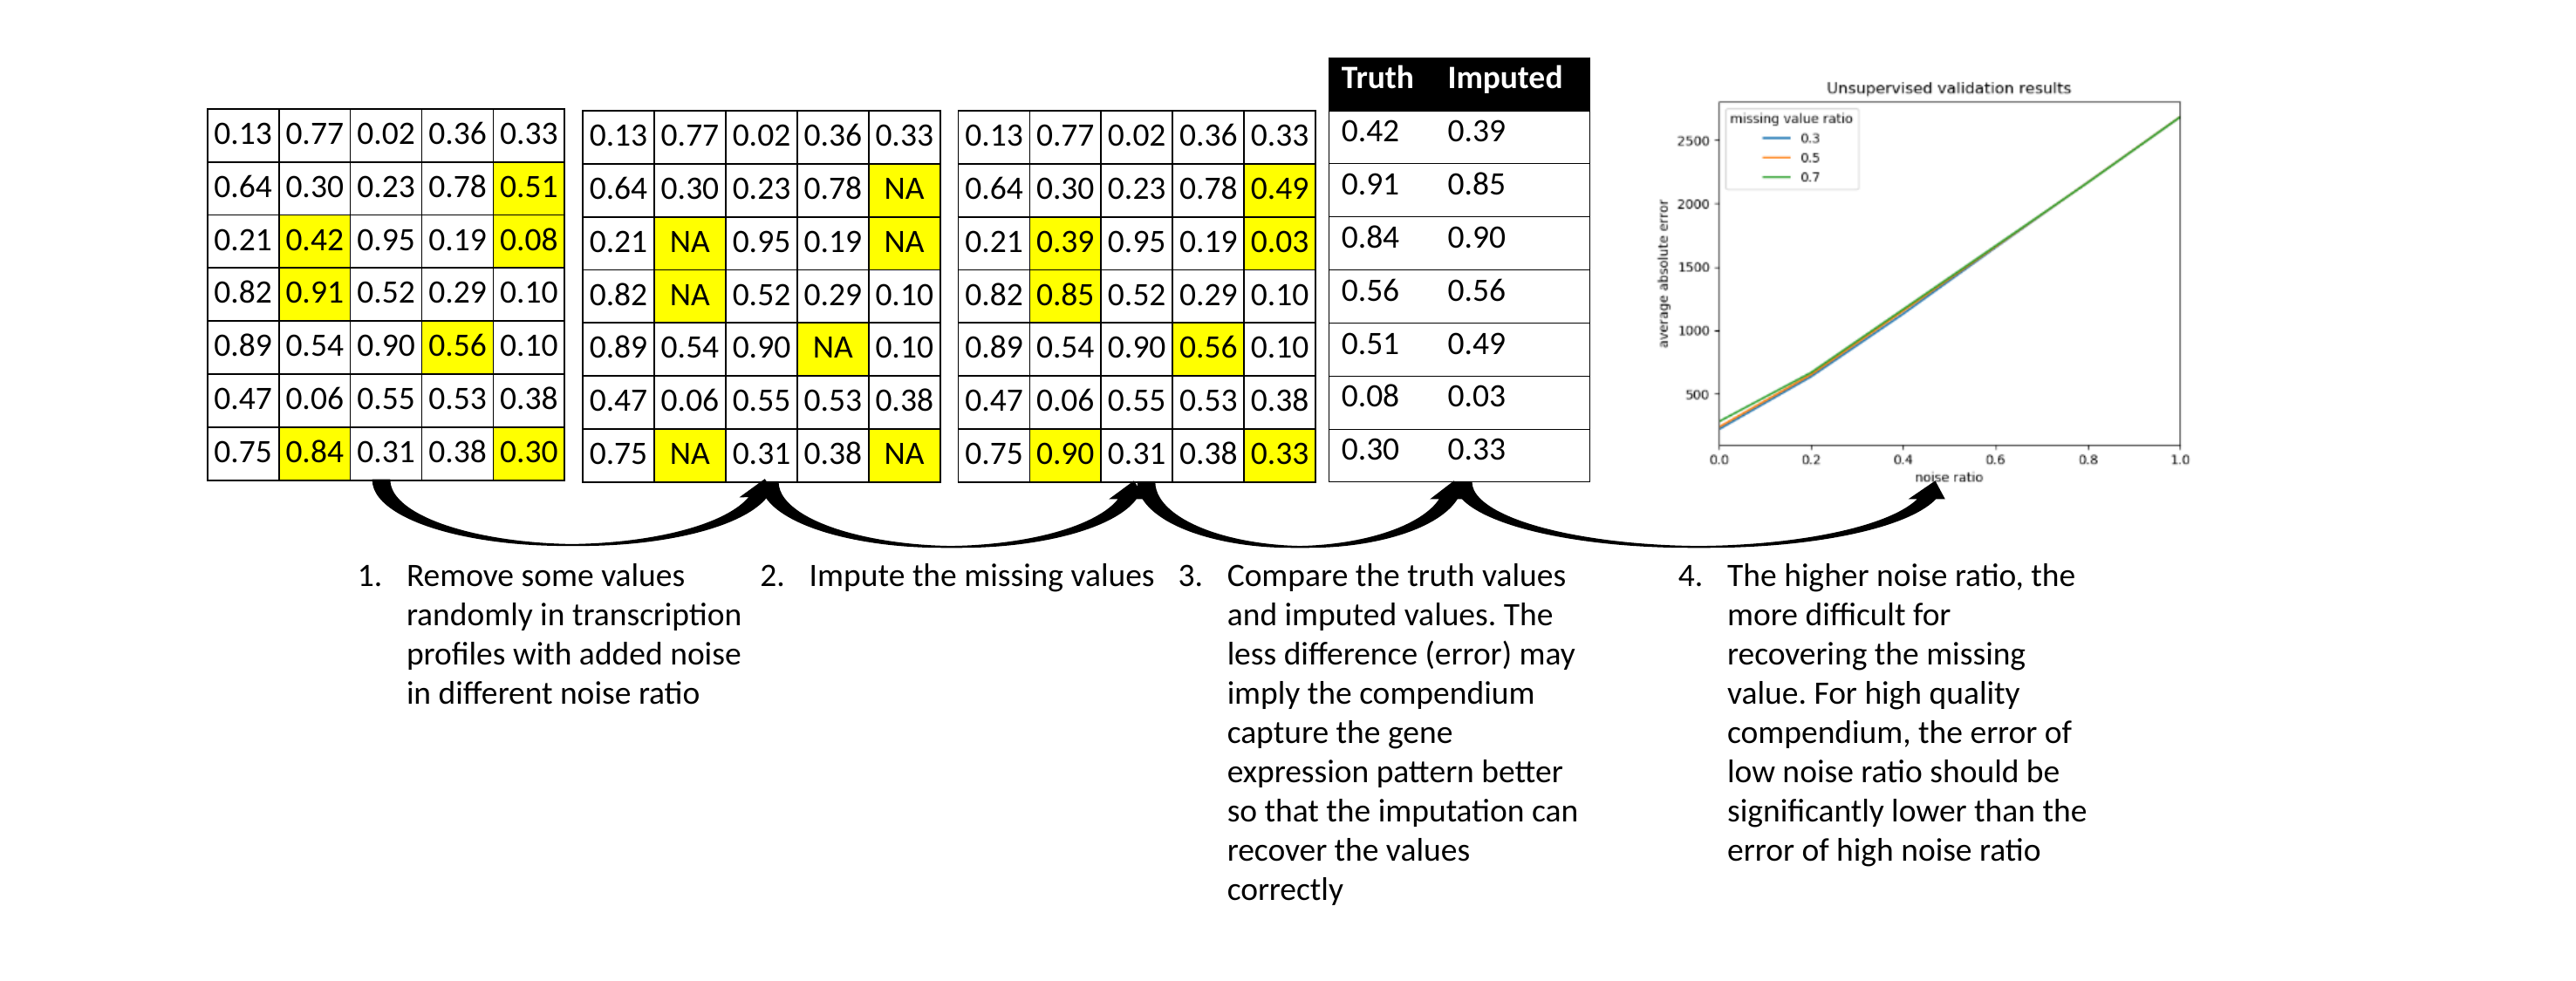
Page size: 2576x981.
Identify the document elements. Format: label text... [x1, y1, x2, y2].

table_cell 0.33 [1245, 430, 1315, 481]
table_cell 0.56 [1329, 270, 1435, 323]
table_cell 0.89 [584, 324, 653, 375]
table_cell NA [798, 324, 868, 375]
table_cell 0.31 [1102, 430, 1172, 481]
table_cell 0.06 [280, 375, 350, 426]
table_header Truth [1329, 58, 1435, 111]
text_box [1453, 480, 1945, 548]
text_box [372, 479, 766, 547]
table_cell 0.90 [1435, 217, 1589, 269]
table_cell 0.21 [959, 218, 1029, 269]
table_cell 0.56 [1173, 324, 1243, 375]
table_header 0.33 [870, 112, 940, 163]
table_cell 0.51 [494, 163, 564, 215]
table_cell 0.64 [584, 165, 653, 216]
table_cell 0.53 [798, 377, 868, 428]
table_cell 0.55 [351, 375, 421, 426]
table_cell 0.31 [727, 430, 796, 481]
table_cell NA [870, 430, 940, 481]
table_cell 0.29 [798, 270, 868, 322]
table_cell 0.64 [959, 165, 1029, 216]
table_cell 0.21 [584, 218, 653, 269]
table_cell 0.10 [870, 270, 940, 322]
table_header 0.13 [208, 110, 278, 161]
table_cell 0.47 [208, 375, 278, 426]
table_cell 0.38 [1245, 377, 1315, 428]
table_cell 0.38 [798, 430, 868, 481]
table_cell 0.10 [1245, 270, 1315, 322]
table_cell 0.10 [494, 269, 564, 320]
table_cell 0.55 [727, 377, 796, 428]
table_cell 0.08 [494, 215, 564, 267]
text_box Impute the missing values [747, 547, 1165, 599]
table_cell 0.38 [1173, 430, 1243, 481]
table_cell NA [655, 430, 725, 481]
table_cell 0.56 [422, 322, 493, 373]
table_cell 0.84 [280, 428, 350, 480]
table_header 0.77 [655, 112, 725, 163]
table_cell 0.29 [1173, 270, 1243, 322]
table_header 0.02 [727, 112, 796, 163]
table_cell 0.95 [727, 218, 796, 269]
text_box The higher noise ratio, the more difficult for recovering the missing value. For high quality compendium, the error of low noise ratio should be significantly lower than the error of high noise ratio [1665, 547, 2106, 874]
table_header 0.02 [1102, 112, 1172, 163]
table_cell 0.90 [1102, 324, 1172, 375]
table_cell 0.29 [422, 269, 493, 320]
table_cell 0.42 [1329, 112, 1435, 163]
table_cell 0.82 [208, 269, 278, 320]
table_header 0.36 [798, 112, 868, 163]
table_cell 0.19 [422, 215, 493, 267]
table_header 0.77 [1030, 112, 1100, 163]
table_cell 0.03 [1245, 218, 1315, 269]
table_cell 0.90 [727, 324, 796, 375]
table_cell 0.75 [208, 428, 278, 480]
table_cell 0.47 [959, 377, 1029, 428]
table_cell 0.75 [584, 430, 653, 481]
table_header Imputed [1435, 58, 1589, 111]
text_box [760, 480, 1142, 547]
table_cell 0.10 [870, 324, 940, 375]
table_cell 0.55 [1102, 377, 1172, 428]
picture [1650, 65, 2217, 491]
table_cell 0.03 [1435, 377, 1589, 429]
table_cell 0.64 [208, 163, 278, 215]
table_cell 0.54 [280, 322, 350, 373]
table_cell 0.30 [1030, 165, 1100, 216]
table_cell 0.38 [870, 377, 940, 428]
table_header 0.36 [1173, 112, 1243, 163]
table_cell NA [655, 270, 725, 322]
table_cell 0.85 [1030, 270, 1100, 322]
table_header 0.33 [494, 110, 564, 161]
table_cell 0.23 [1102, 165, 1172, 216]
text_box Compare the truth values and imputed values. The less difference (error) may imply the compendium capture the gene expression pattern better so that the imputation can recover the values correctly [1165, 547, 1606, 913]
table_cell 0.52 [351, 269, 421, 320]
table_cell NA [655, 218, 725, 269]
text_box [1137, 480, 1461, 548]
table_cell 0.78 [798, 165, 868, 216]
table_cell 0.30 [494, 428, 564, 480]
table_cell 0.19 [1173, 218, 1243, 269]
table_cell 0.75 [959, 430, 1029, 481]
table_cell 0.21 [208, 215, 278, 267]
table_cell 0.19 [798, 218, 868, 269]
table_cell 0.39 [1435, 112, 1589, 163]
table_cell 0.82 [584, 270, 653, 322]
table_cell 0.54 [1030, 324, 1100, 375]
table_cell 0.10 [1245, 324, 1315, 375]
table_cell 0.89 [959, 324, 1029, 375]
table_cell 0.30 [1329, 430, 1435, 481]
table_cell 0.91 [280, 269, 350, 320]
table_header 0.13 [584, 112, 653, 163]
table_cell 0.89 [208, 322, 278, 373]
table_cell 0.38 [494, 375, 564, 426]
table_cell 0.84 [1329, 217, 1435, 269]
table_cell 0.23 [727, 165, 796, 216]
table_header 0.33 [1245, 112, 1315, 163]
table_cell 0.85 [1435, 164, 1589, 216]
text_box Remove some values randomly in transcription profiles with added noise in different noise ratio [345, 547, 785, 717]
table_cell 0.95 [351, 215, 421, 267]
table_header 0.13 [959, 112, 1029, 163]
table_cell 0.53 [1173, 377, 1243, 428]
table_header 0.02 [351, 110, 421, 161]
table_cell 0.56 [1435, 270, 1589, 323]
table_cell 0.33 [1435, 430, 1589, 481]
table_header 0.36 [422, 110, 493, 161]
table_cell 0.31 [351, 428, 421, 480]
table_cell 0.53 [422, 375, 493, 426]
table_cell 0.42 [280, 215, 350, 267]
table_cell 0.30 [655, 165, 725, 216]
table_cell 0.90 [351, 322, 421, 373]
table_cell NA [870, 165, 940, 216]
table_cell 0.78 [422, 163, 493, 215]
table_cell 0.23 [351, 163, 421, 215]
table_cell 0.10 [494, 322, 564, 373]
table_cell 0.39 [1030, 218, 1100, 269]
table_cell 0.78 [1173, 165, 1243, 216]
table_cell 0.06 [655, 377, 725, 428]
table_cell 0.91 [1329, 164, 1435, 216]
table_cell 0.06 [1030, 377, 1100, 428]
table_cell 0.90 [1030, 430, 1100, 481]
table_cell 0.82 [959, 270, 1029, 322]
table_cell 0.47 [584, 377, 653, 428]
table_cell 0.49 [1435, 324, 1589, 376]
table_cell 0.30 [280, 163, 350, 215]
table_cell 0.51 [1329, 324, 1435, 376]
table_cell 0.54 [655, 324, 725, 375]
table_cell 0.08 [1329, 377, 1435, 429]
table_cell 0.52 [1102, 270, 1172, 322]
table_header 0.77 [280, 110, 350, 161]
table_cell 0.49 [1245, 165, 1315, 216]
table_cell 0.38 [422, 428, 493, 480]
table_cell 0.52 [727, 270, 796, 322]
table_cell NA [870, 218, 940, 269]
table_cell 0.95 [1102, 218, 1172, 269]
